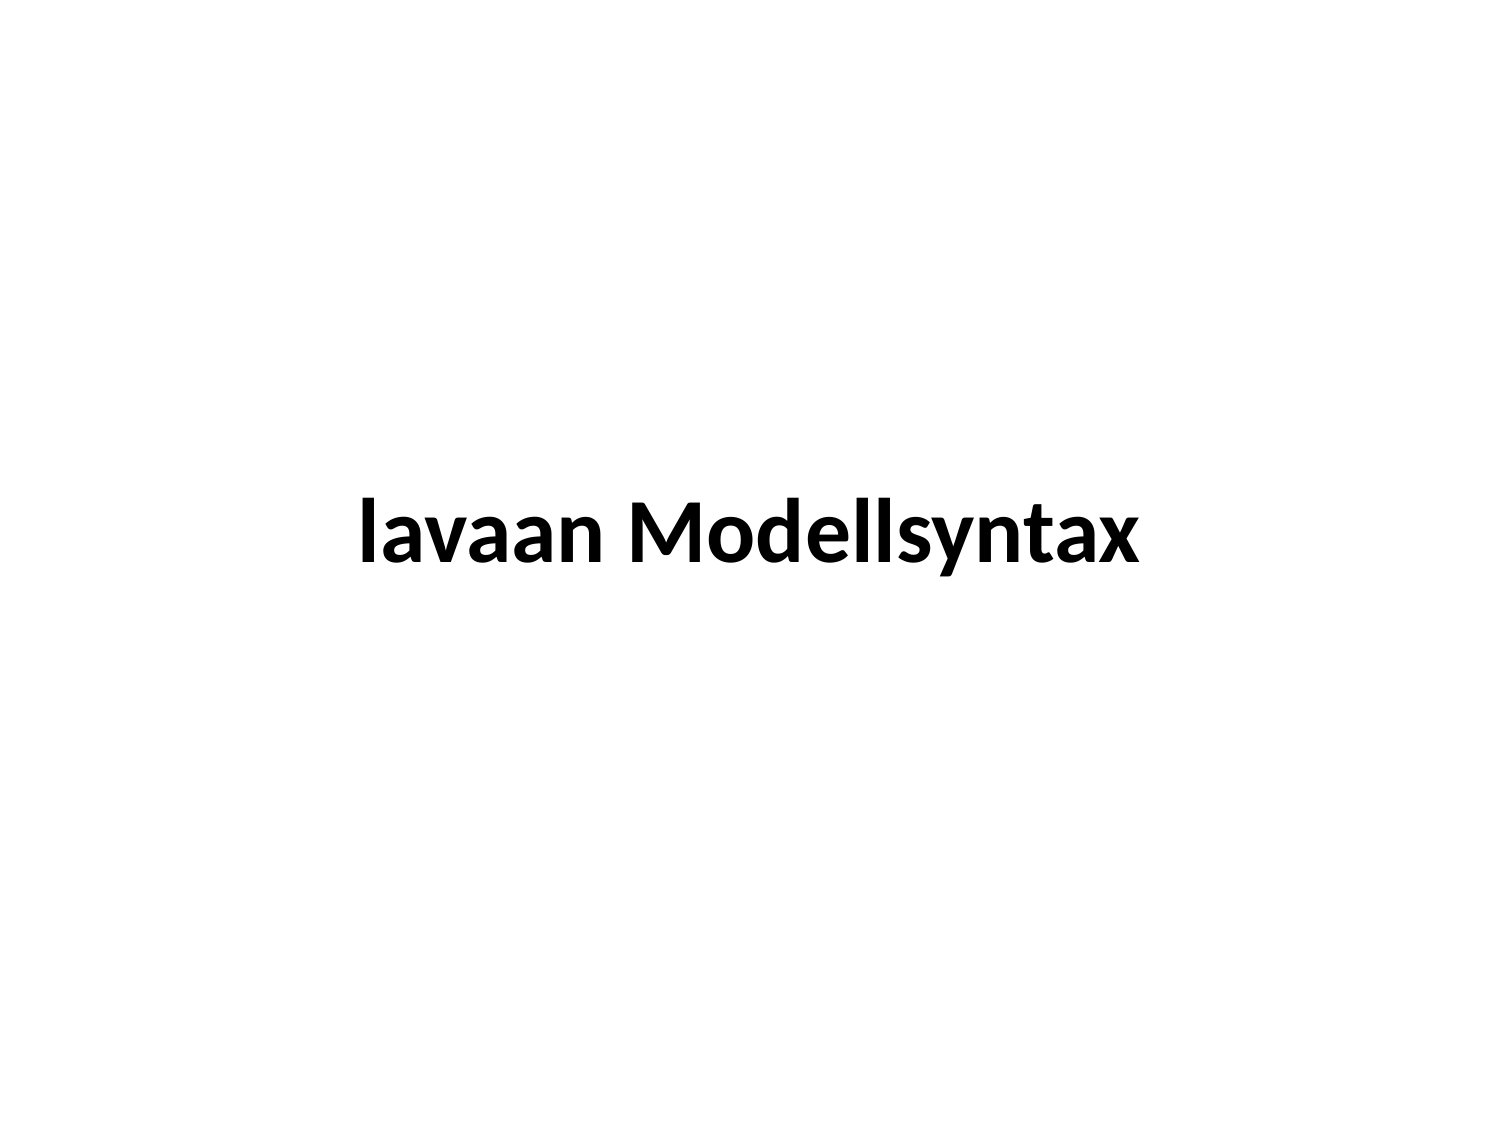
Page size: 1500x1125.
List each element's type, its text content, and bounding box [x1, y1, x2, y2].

title lavaan Modellsyntax [75, 432, 1425, 621]
